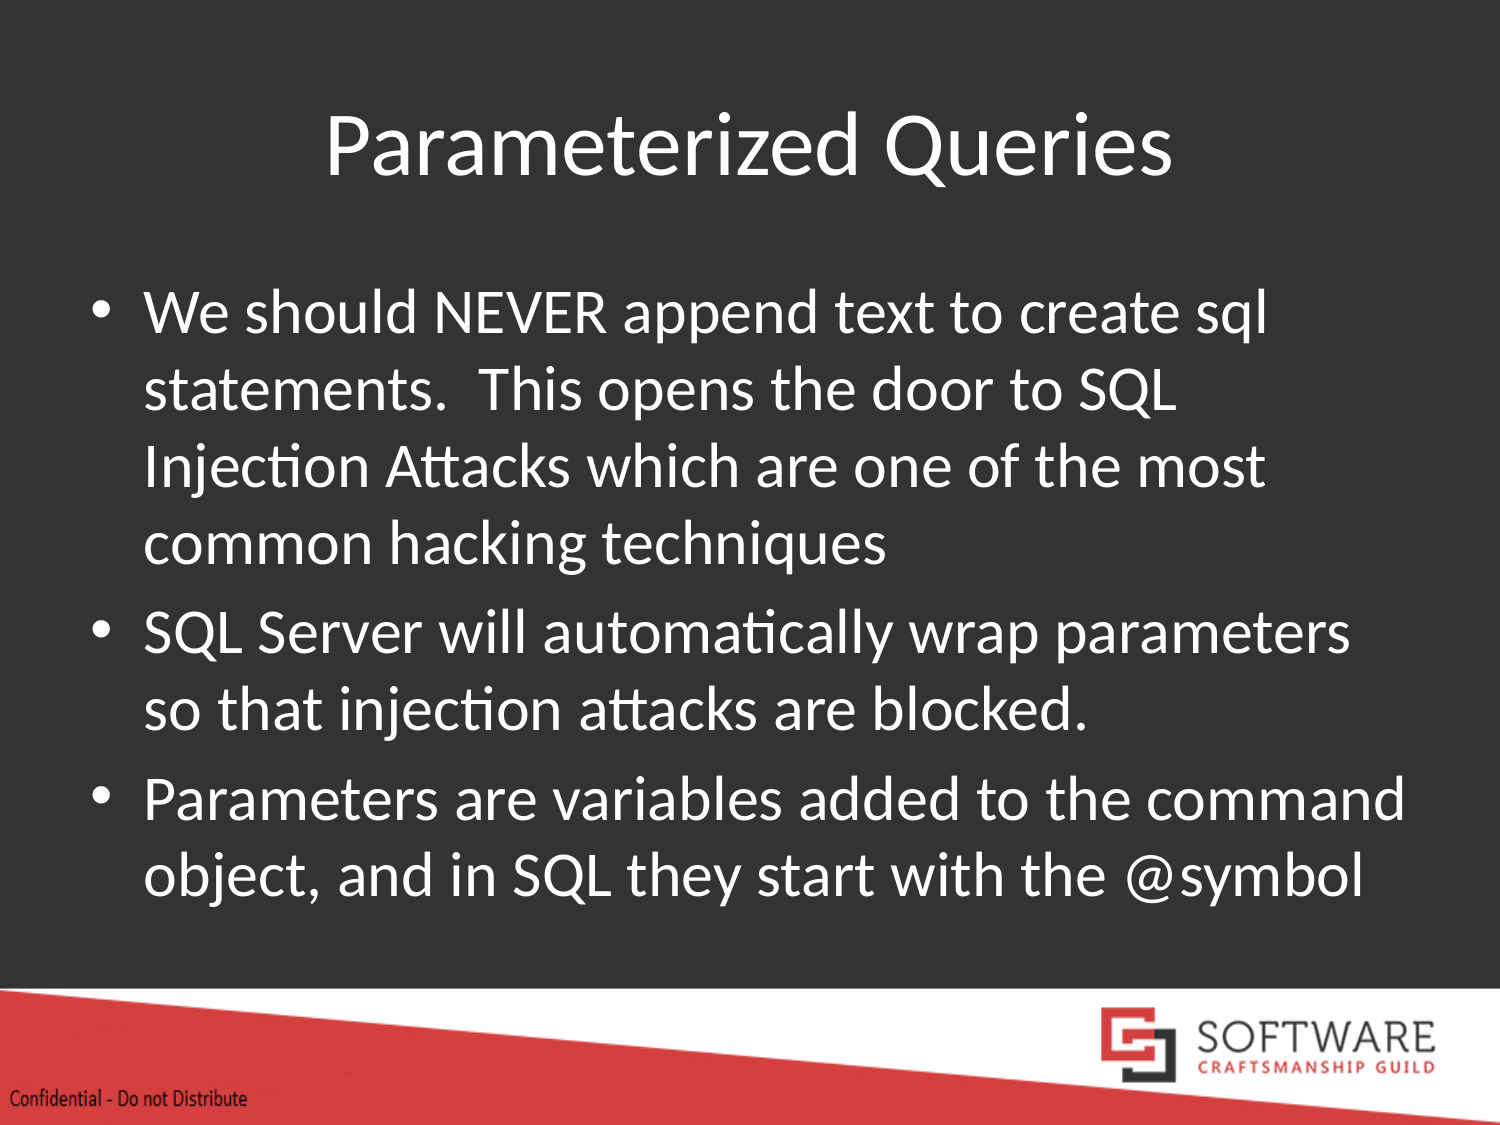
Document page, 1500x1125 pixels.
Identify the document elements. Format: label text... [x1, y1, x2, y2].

list We should NEVER append text to create sql statements. This opens the door to SQL Injection Attacks which are one of the most common hacking techniques SQL Server will automatically wrap parameters so that injection attacks are blocked. Parameters are variables added to the command object, and in SQL they start with the @symbol [75, 262, 1425, 988]
picture [0, 0, 1500, 1125]
title Parameterized Queries [75, 45, 1425, 233]
